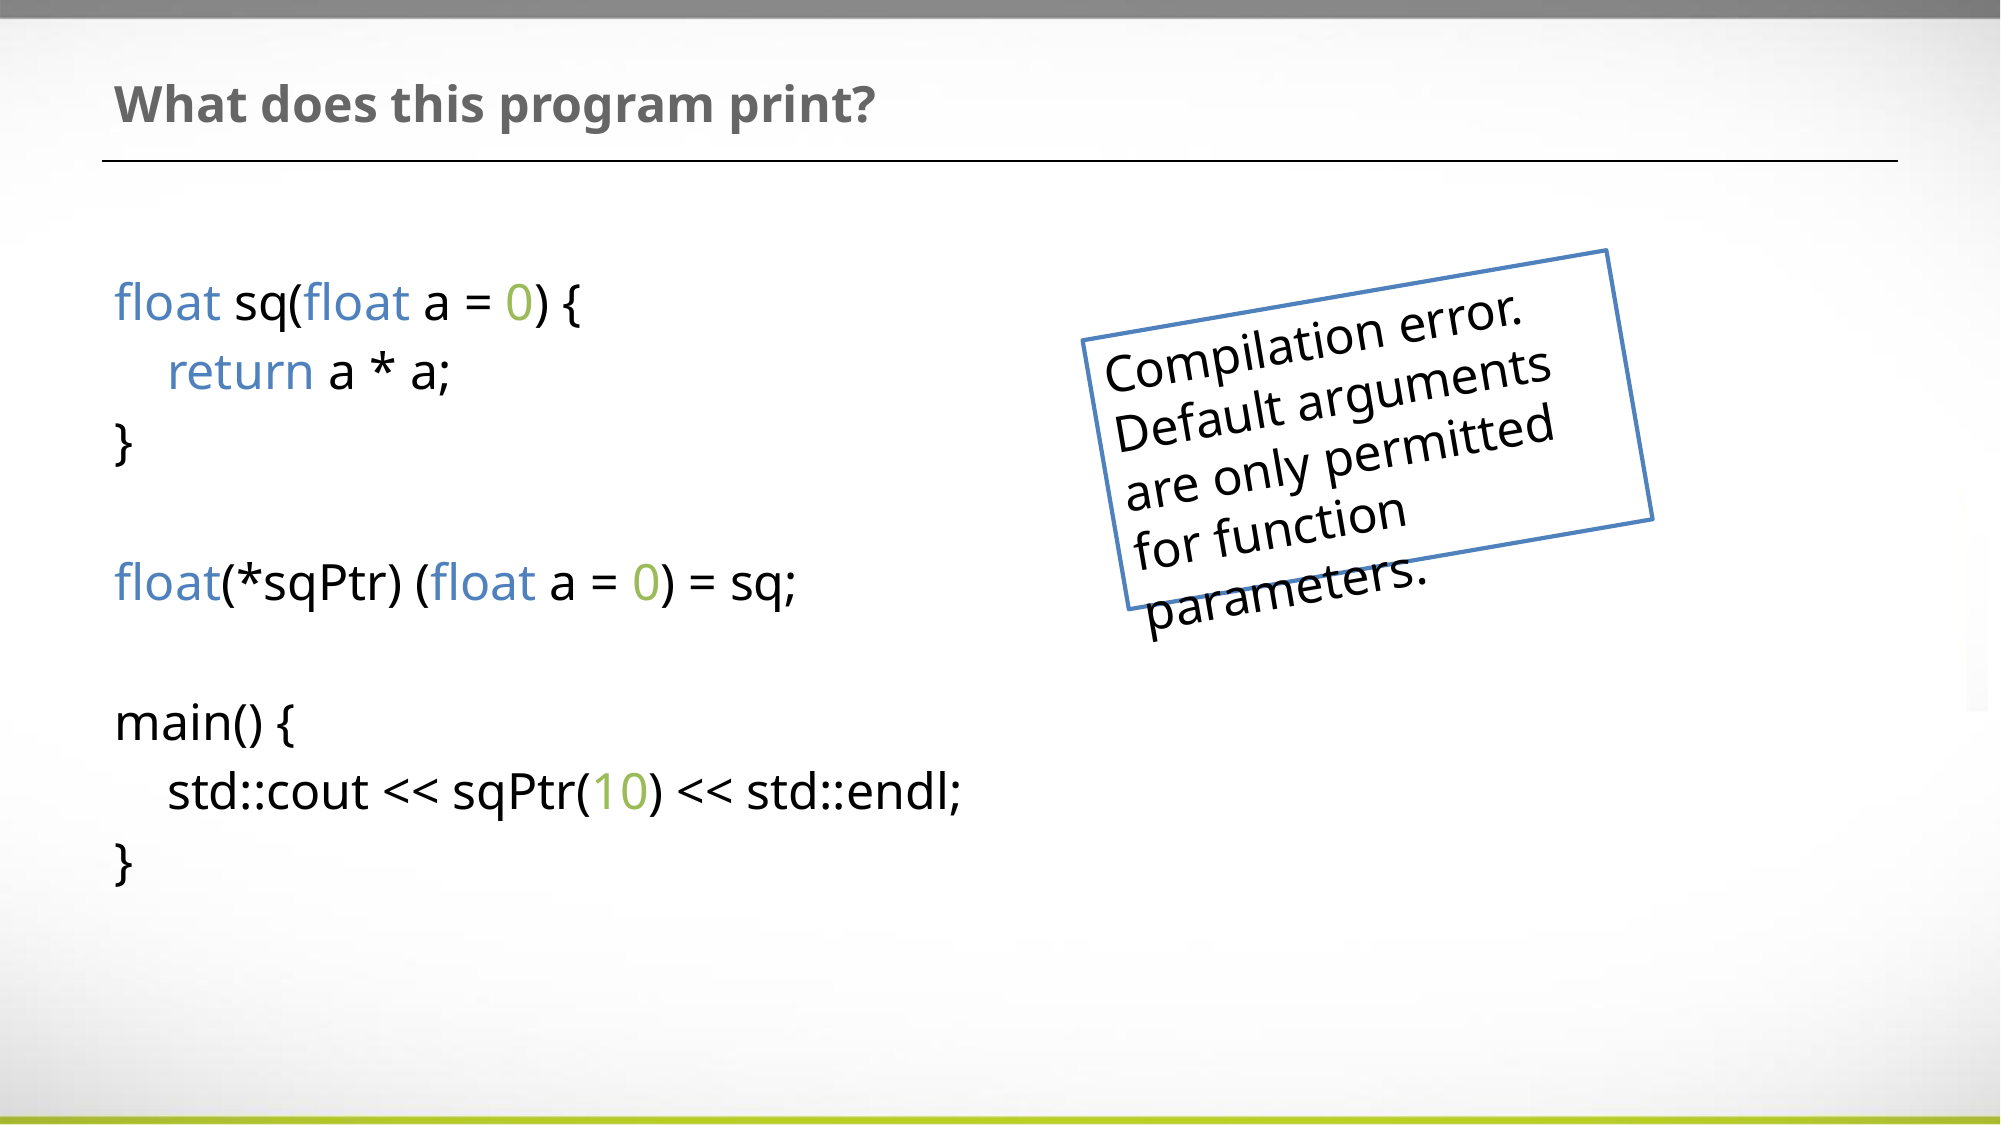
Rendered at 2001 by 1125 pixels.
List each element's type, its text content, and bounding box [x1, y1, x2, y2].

picture [0, 0, 2001, 1125]
list float sq(float a = 0) { return a * a; } float(*sqPtr) (float a = 0) = sq; main() { std::cout << sqPtr(10) << std::endl; } [99, 262, 1450, 1005]
text_box Compilation error. Default arguments are only permitted for function parameters. [1082, 250, 1653, 610]
title What does this program print? [99, 45, 1900, 161]
